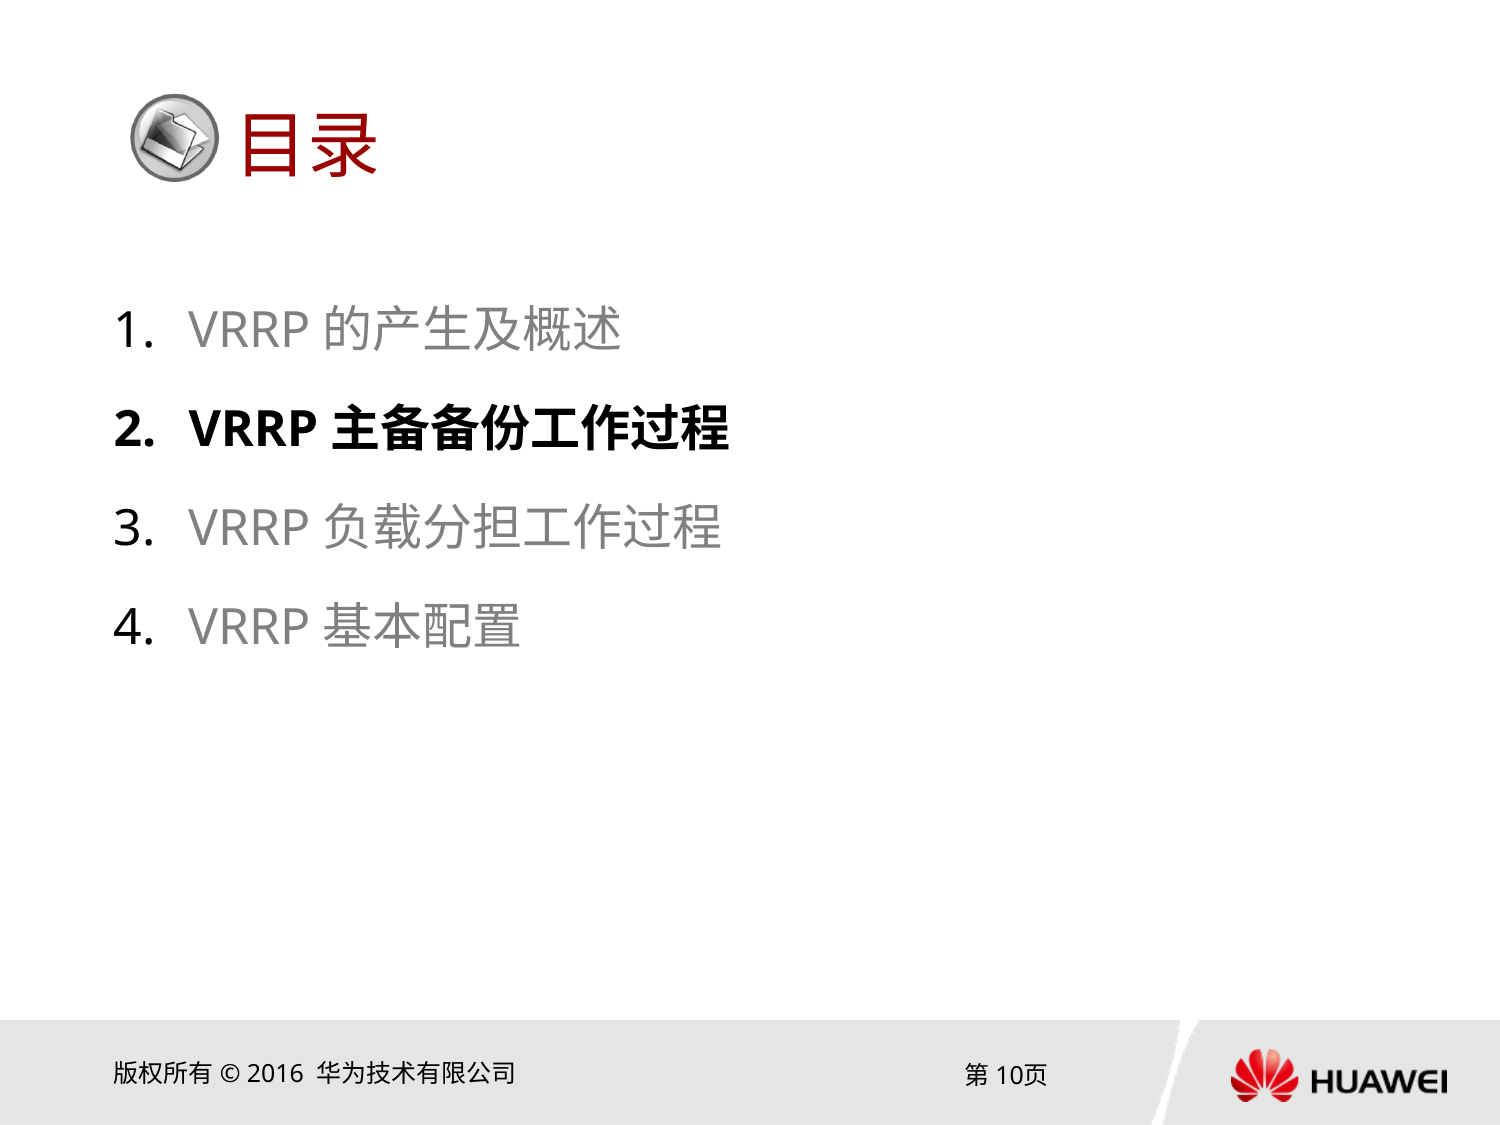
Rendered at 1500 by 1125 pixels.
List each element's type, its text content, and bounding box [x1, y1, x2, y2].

picture [123, 86, 226, 189]
list VRRP的产生及概述 VRRP主备备份工作过程 VRRP负载分担工作过程 VRRP基本配置 [100, 266, 1400, 746]
picture [0, 1020, 1500, 1125]
